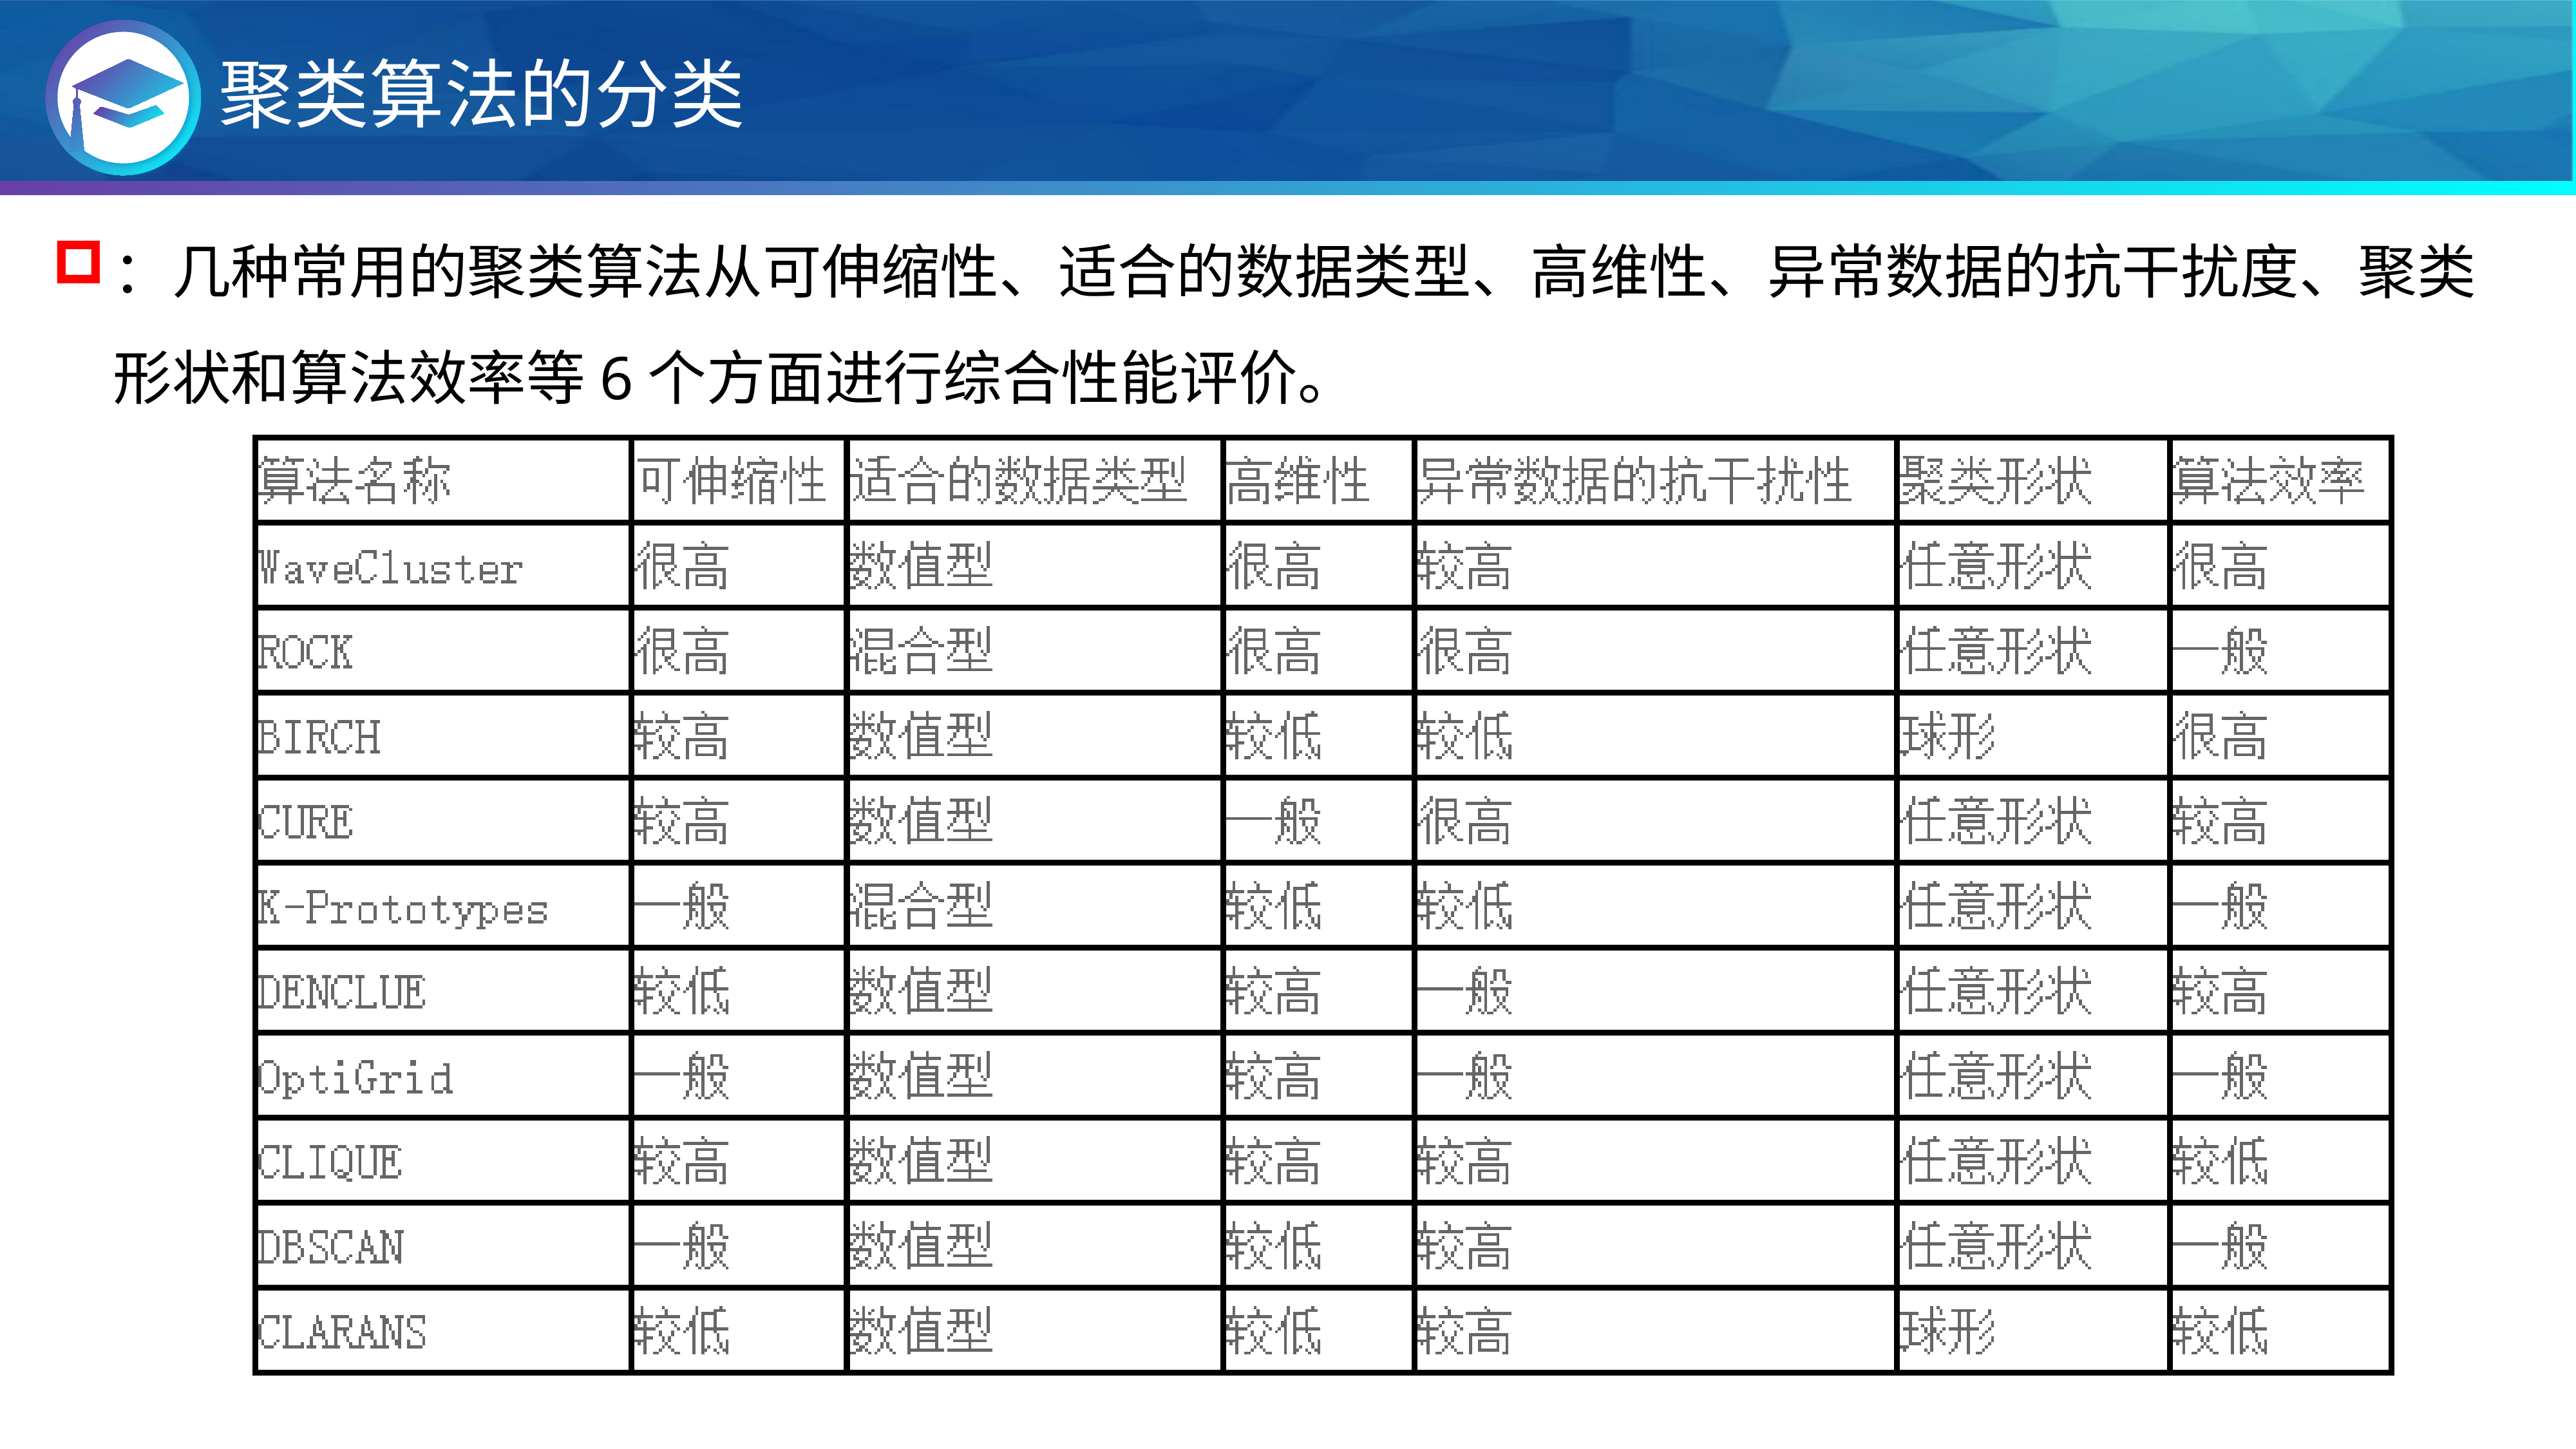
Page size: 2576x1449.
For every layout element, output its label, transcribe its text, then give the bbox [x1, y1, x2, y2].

text_box ：几种常用的聚类算法从可伸缩性、适合的数据类型、高维性、异常数据的抗干扰度、聚类形状和算法效率等6个方面进行综合性能评价。 [43, 201, 2488, 416]
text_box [45, 19, 202, 176]
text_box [0, 0, 2576, 195]
picture [243, 426, 2404, 1385]
